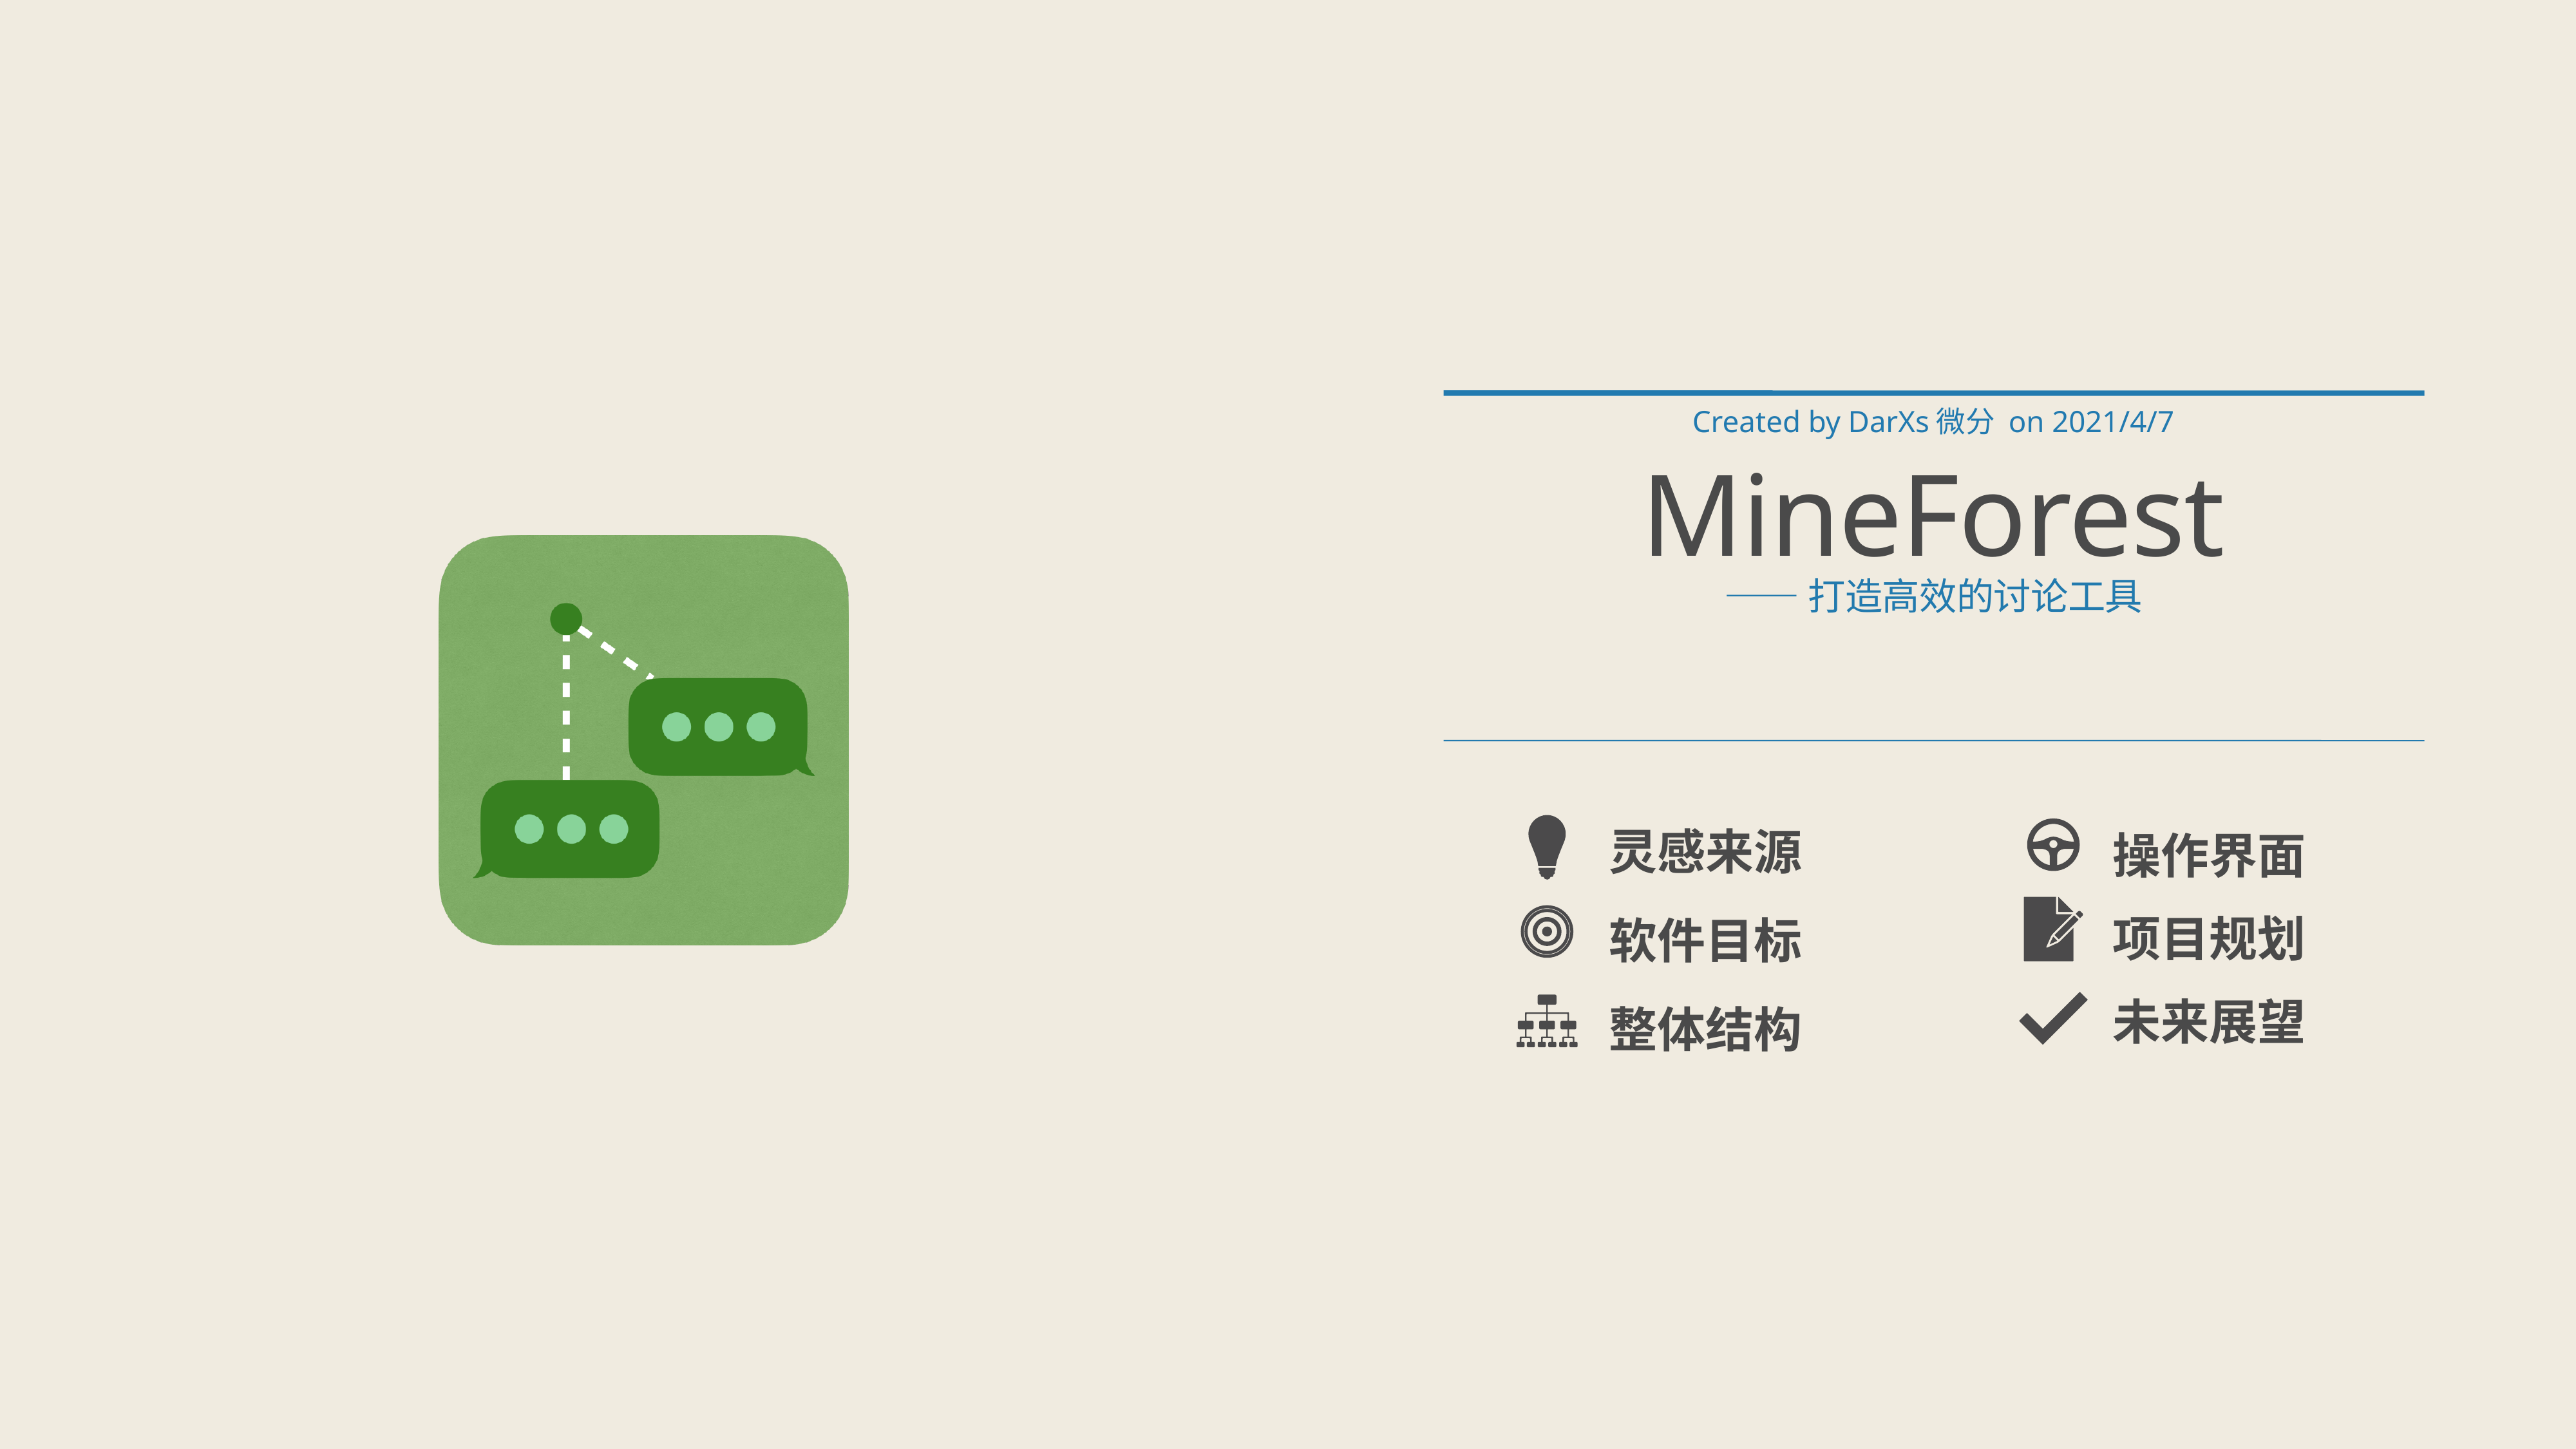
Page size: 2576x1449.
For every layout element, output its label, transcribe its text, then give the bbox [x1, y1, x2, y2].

text_box [2023, 896, 2074, 961]
text_box 灵感来源 软件目标 整体结构 [1431, 798, 1980, 1063]
list Created by DarXs微分 on 2021/4/7 [1443, 395, 2423, 447]
text_box [2054, 915, 2079, 940]
text_box 操作界面 项目规划 未来展望 [2107, 808, 2311, 1055]
text_box [2027, 818, 2080, 871]
text_box [2076, 911, 2083, 918]
picture [438, 535, 849, 946]
text_box [2019, 992, 2088, 1045]
title MineForest ——打造高效的讨论工具 [1443, 464, 2423, 733]
